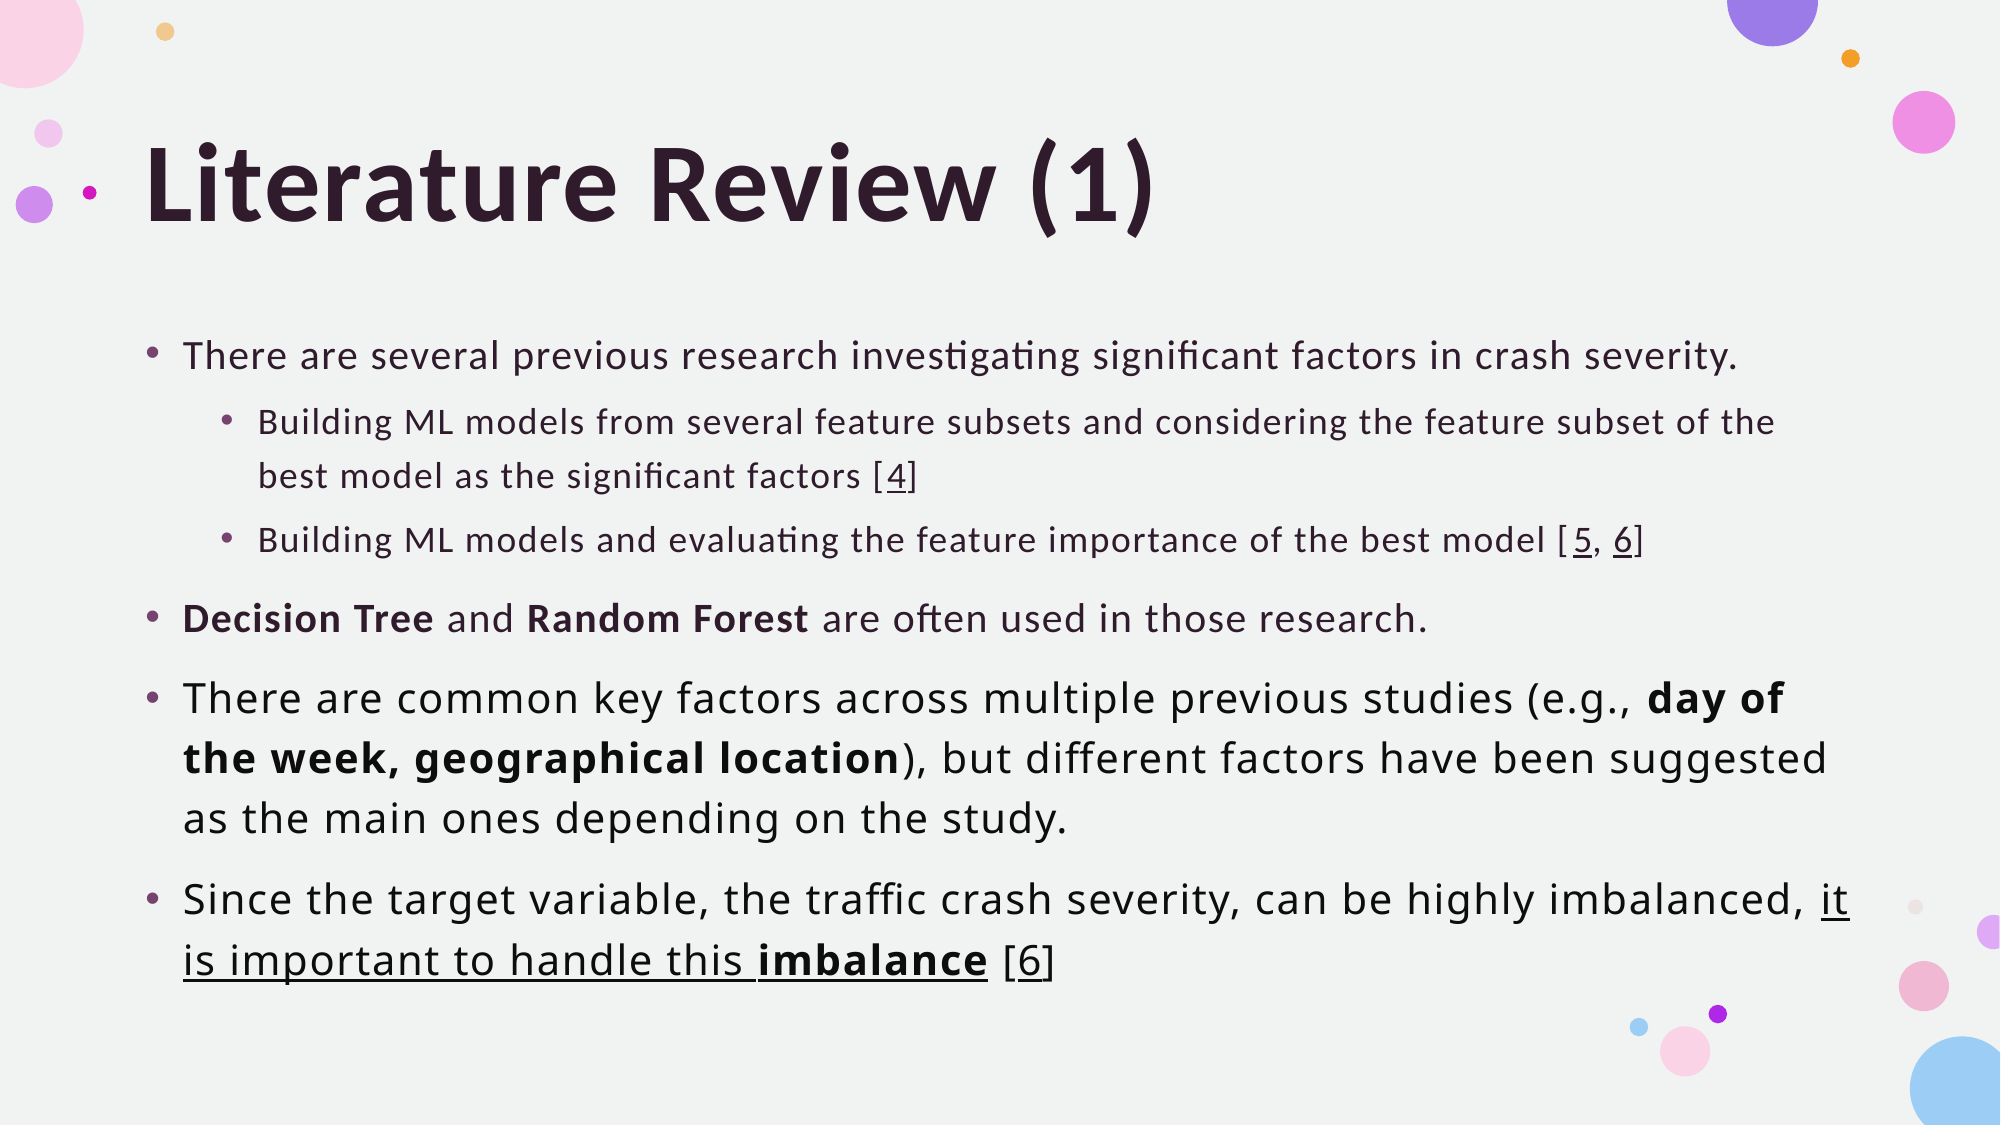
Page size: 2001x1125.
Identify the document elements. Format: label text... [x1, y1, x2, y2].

list There are several previous research investigating significant factors in crash severity. Building ML models from several feature subsets and considering the feature subset of the best model as the significant factors [4] Building ML models and evaluating the feature importance of the best model [5, 6] Decision Tree and Random Forest are often used in those research. There are common key factors across multiple previous studies (e.g., day of the week, geographical location), but different factors have been suggested as the main ones depending on the study. Since the target variable, the traffic crash severity, can be highly imbalanced, it is important to handle this imbalance [6] [127, 299, 1877, 1014]
title Literature Review (1) [127, 59, 1877, 278]
